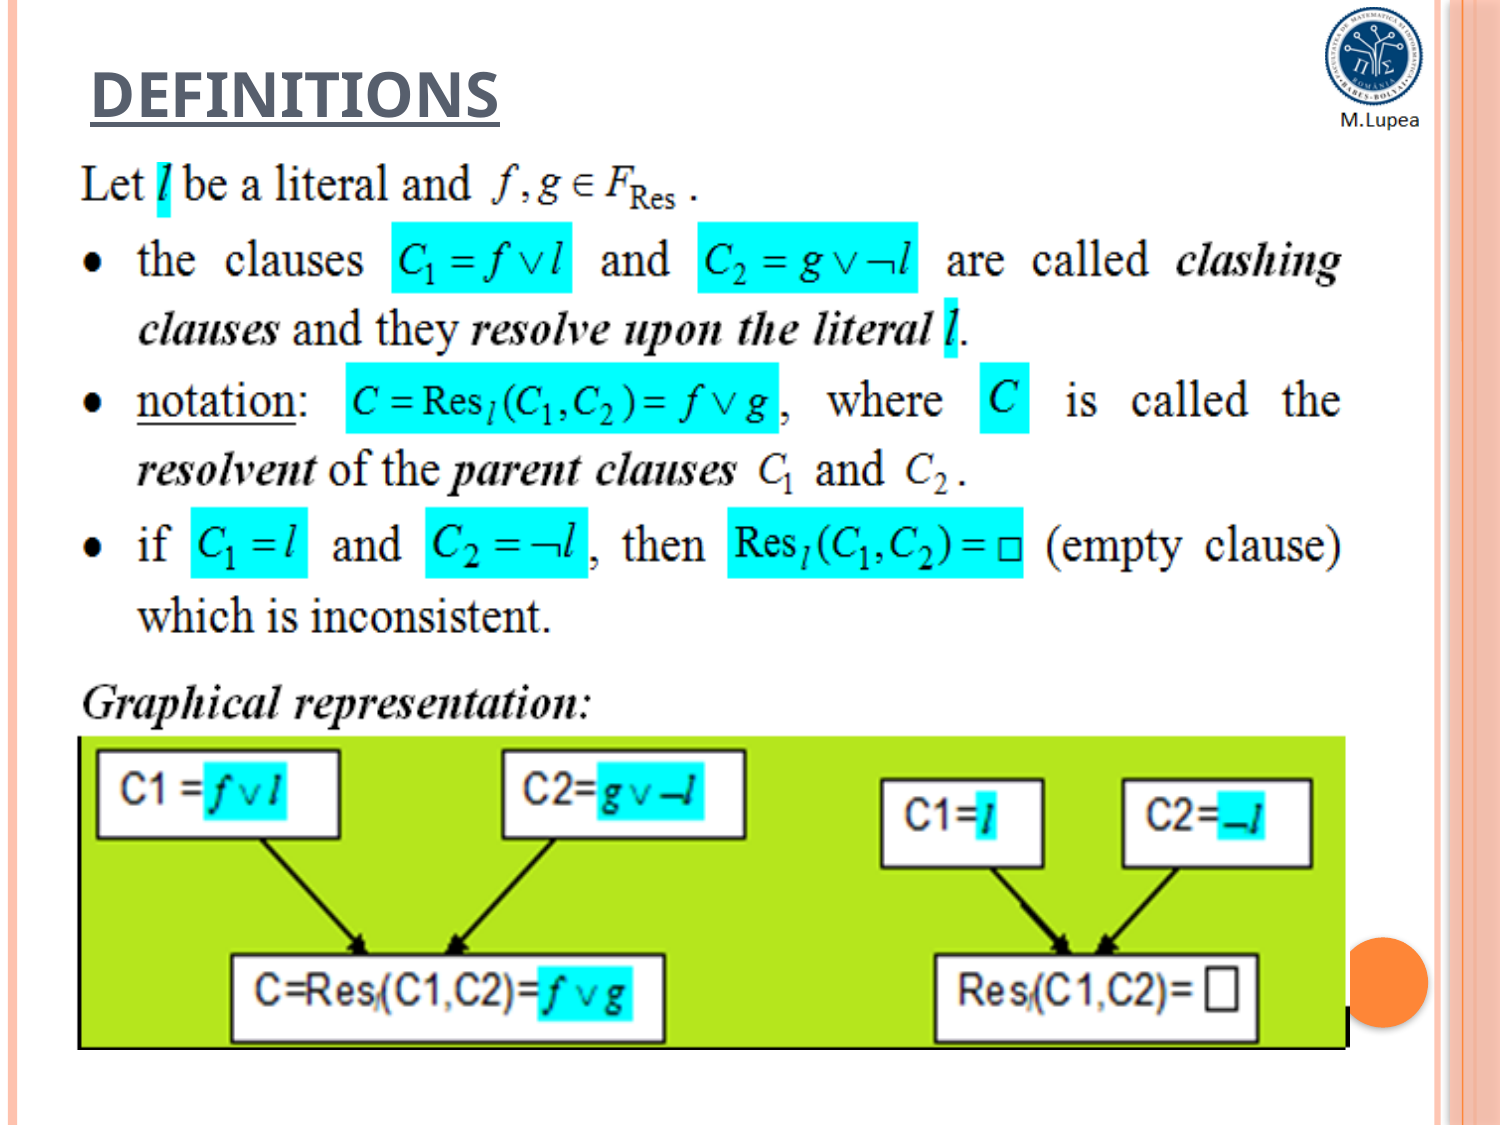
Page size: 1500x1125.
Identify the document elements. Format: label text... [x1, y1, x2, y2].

picture [1324, 7, 1430, 139]
picture [61, 161, 1351, 1051]
title Definitions [75, 45, 1300, 138]
